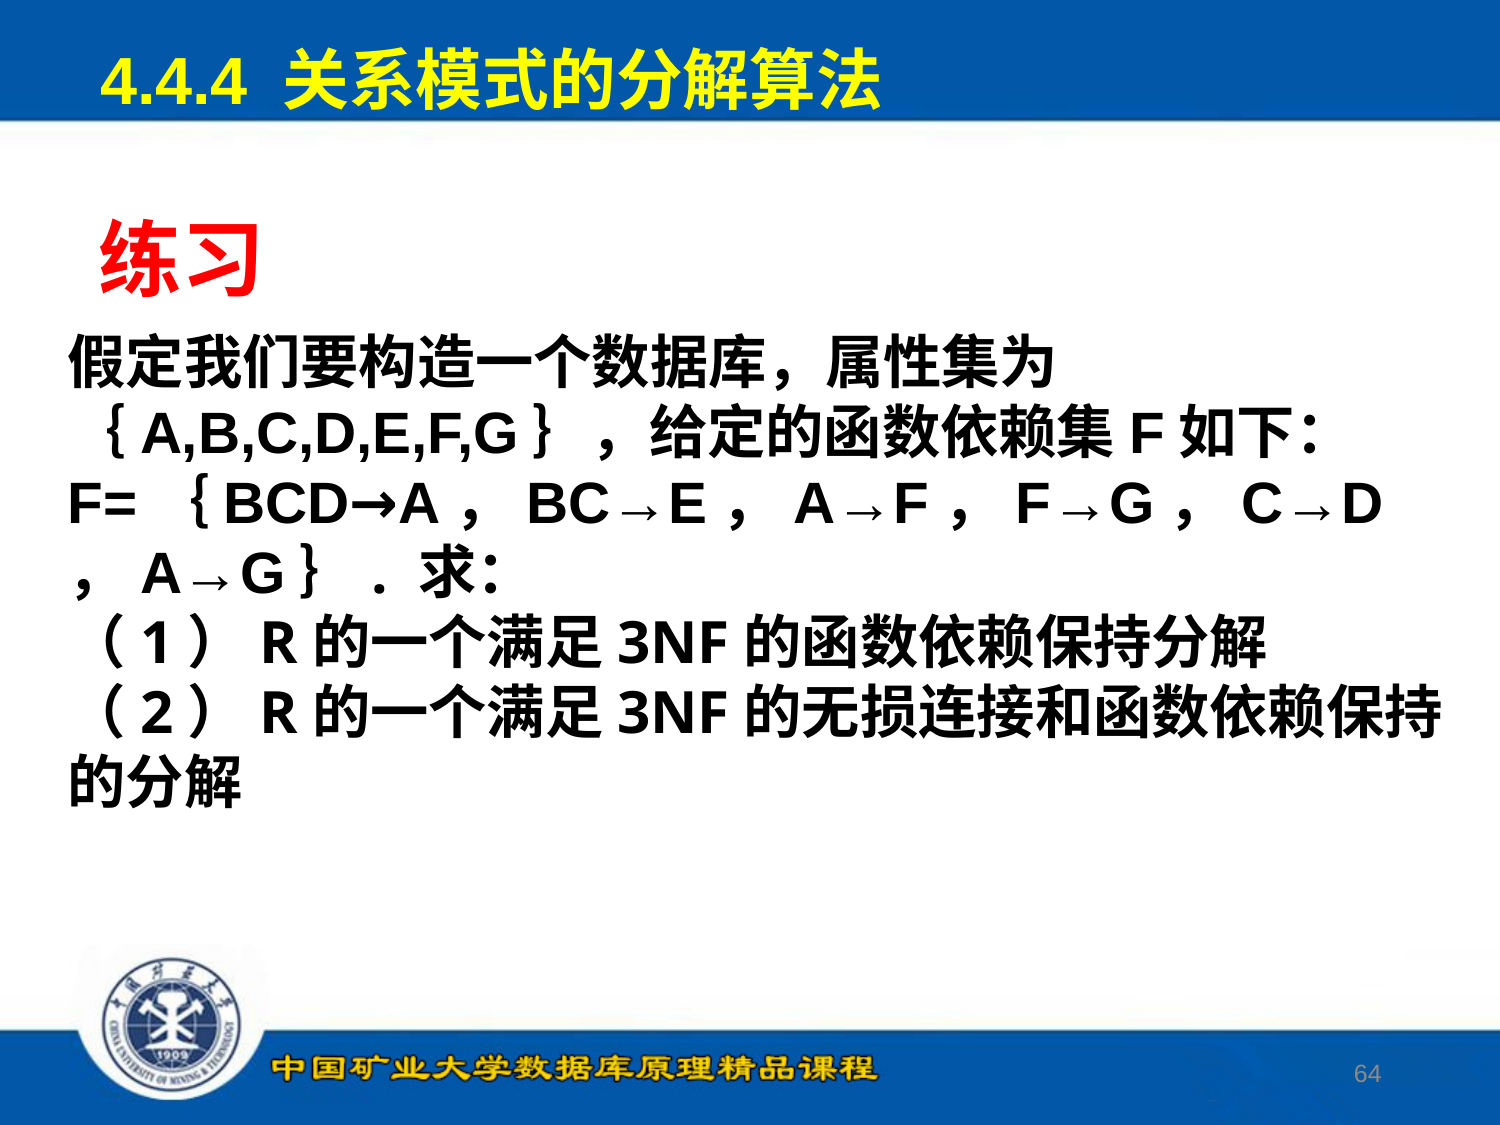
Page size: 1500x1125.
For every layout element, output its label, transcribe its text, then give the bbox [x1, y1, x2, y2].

title 练习 [83, 208, 1358, 319]
slide_number 64 [1059, 1042, 1397, 1103]
text_box 4.4.4 关系模式的分解算法 [85, 30, 899, 126]
text_box 假定我们要构造一个数据库，属性集为｛A,B,C,D,E,F,G｝，给定的函数依赖集F如下： F=｛BCD→A，BC→E，A→F，F→G，C→D，A→G｝. 求： （1）R的一个满足3NF的函数依赖保持分解 （2）R的一个满足3NF的无损连接和函数依赖保持的分解 [53, 196, 1459, 945]
picture [0, 0, 1500, 1125]
